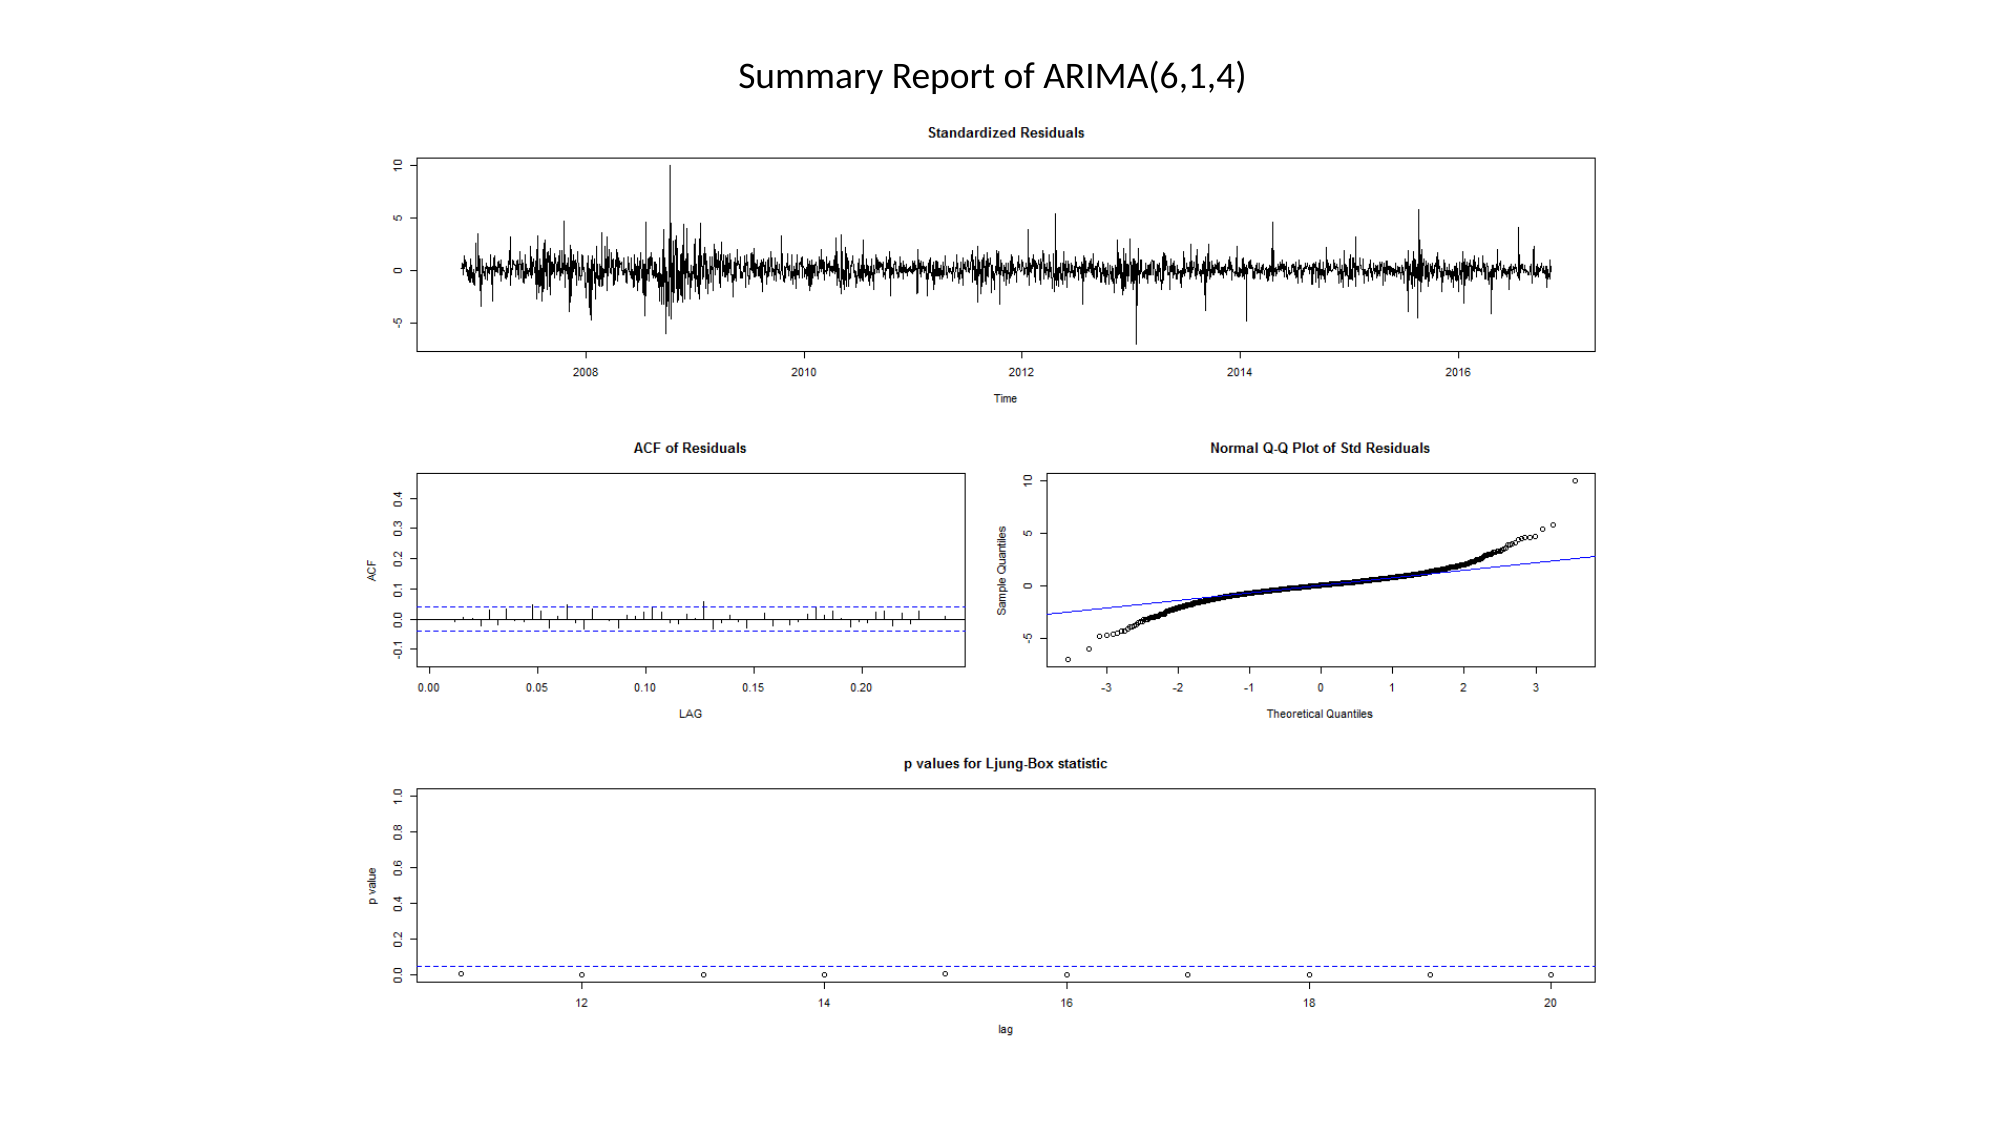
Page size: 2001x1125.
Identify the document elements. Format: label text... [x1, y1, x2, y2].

text_box Summary Report of ARIMA(6,1,4) [723, 43, 1263, 104]
picture [362, 104, 1623, 1050]
